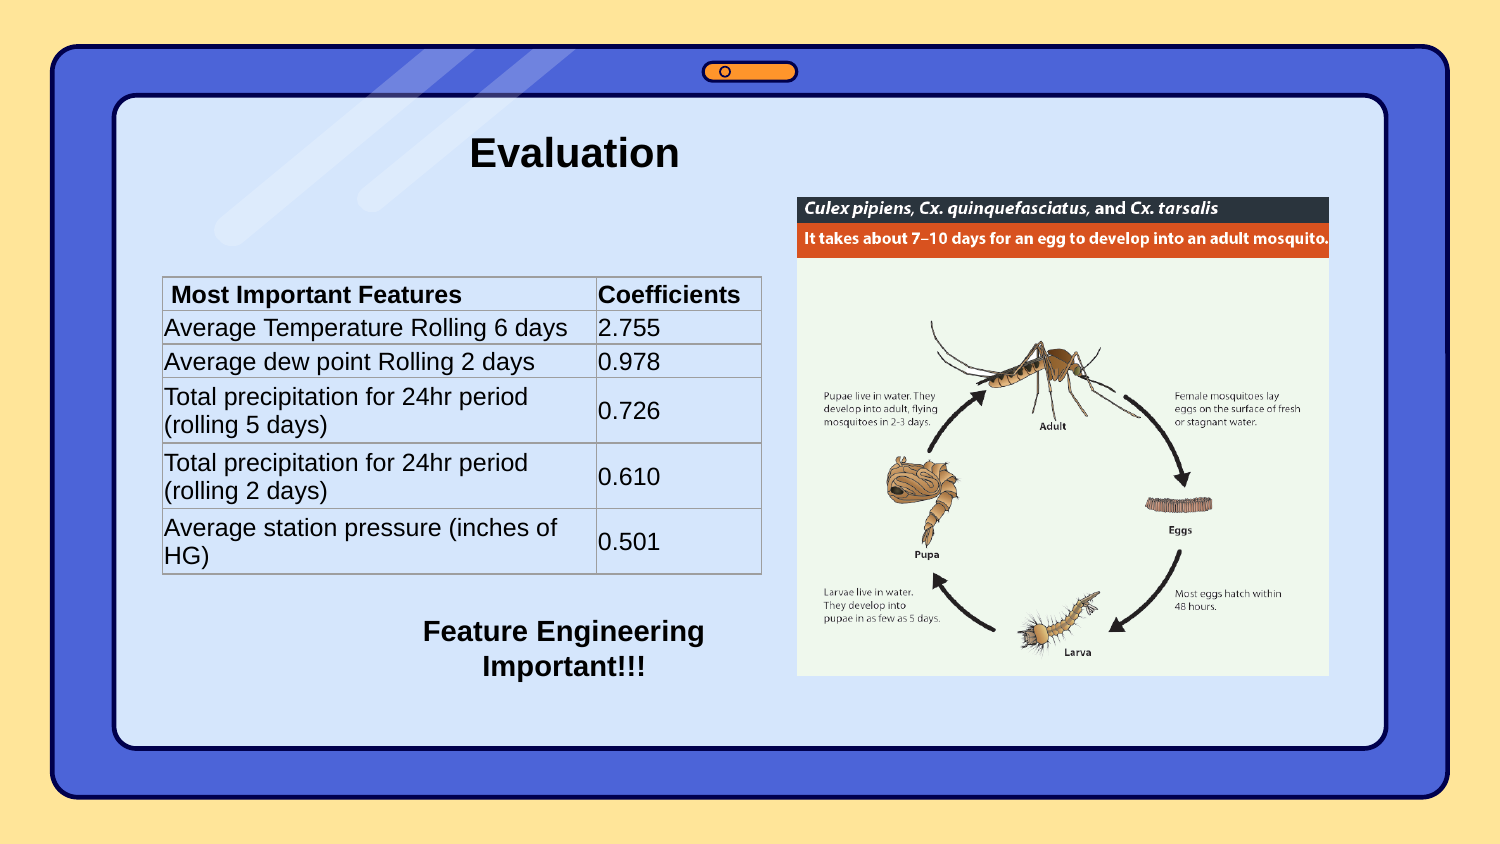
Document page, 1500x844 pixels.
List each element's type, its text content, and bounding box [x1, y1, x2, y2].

text_box Feature Engineering Important!!! [378, 610, 750, 684]
table_cell 0.501 [597, 509, 761, 573]
table_cell Average dew point Rolling 2 days [163, 345, 596, 377]
table_cell Average station pressure (inches of HG) [163, 509, 596, 573]
picture [796, 197, 1330, 676]
table_cell 0.610 [597, 444, 761, 508]
table_cell Average Temperature Rolling 6 days [163, 311, 596, 343]
table_cell Total precipitation for 24hr period (rolling 5 days) [163, 378, 596, 442]
table_cell 2.755 [597, 311, 761, 343]
table_cell 0.726 [597, 378, 761, 442]
table_header Coefficients [597, 278, 761, 310]
table_header Most Important Features [163, 278, 596, 310]
table_cell 0.978 [597, 345, 761, 377]
table_cell Total precipitation for 24hr period (rolling 2 days) [163, 444, 596, 508]
text_box Evaluation [454, 118, 798, 169]
